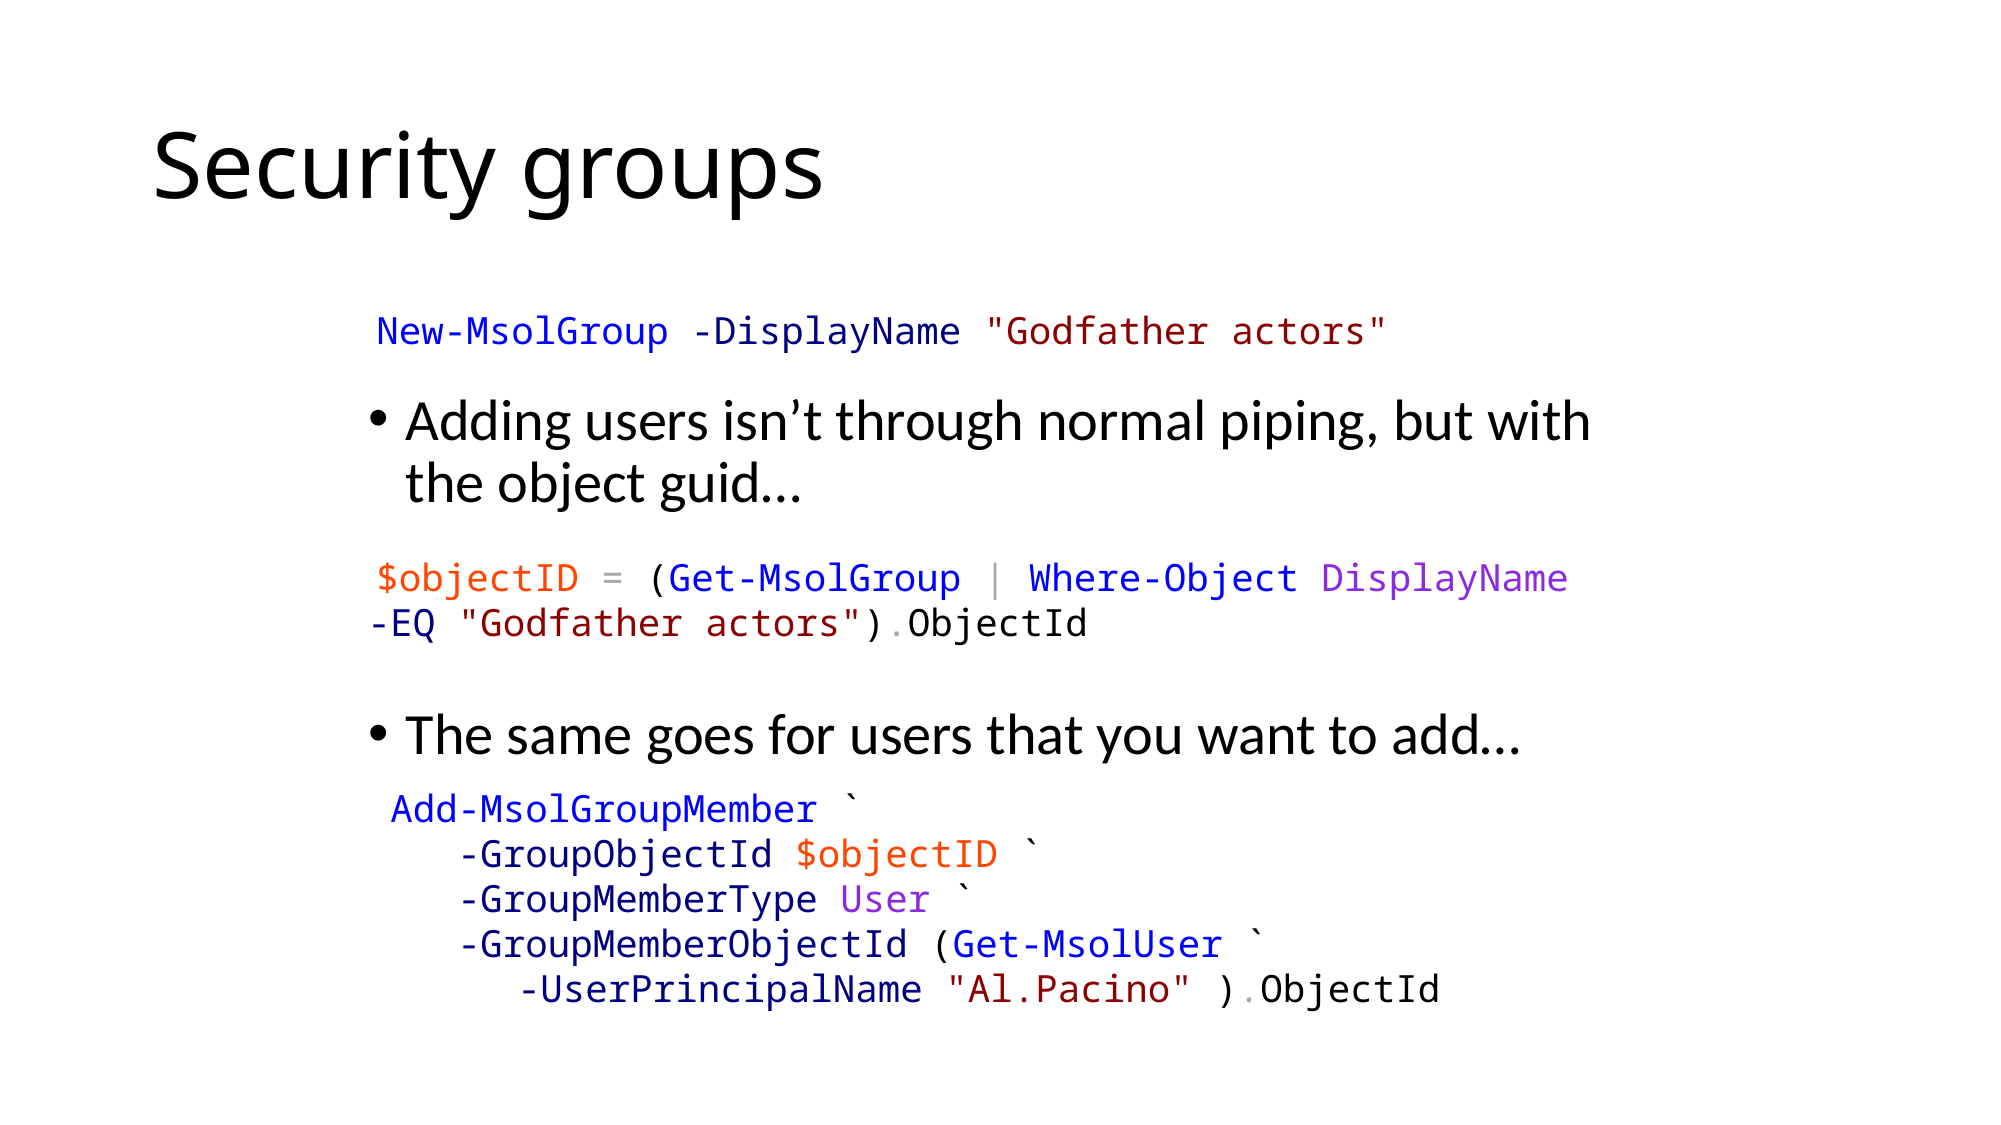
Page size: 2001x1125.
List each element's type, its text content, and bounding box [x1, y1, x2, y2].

text_box Add-MsolGroupMember ` -GroupObjectId $objectID ` -GroupMemberType User ` -GroupMemberObjectId (Get-MsolUser ` -UserPrincipalName "Al.Pacino" ).ObjectId [353, 777, 1647, 1017]
list Adding users isn’t through normal piping, but with the object guid… The same goes for users that you want to add… [353, 382, 1647, 777]
text_box $objectID = (Get-MsolGroup | Where-Object DisplayName -EQ "Godfather actors").ObjectId [353, 546, 1629, 651]
title Security groups [137, 59, 1863, 278]
text_box New-MsolGroup -DisplayName "Godfather actors" [353, 299, 1647, 360]
